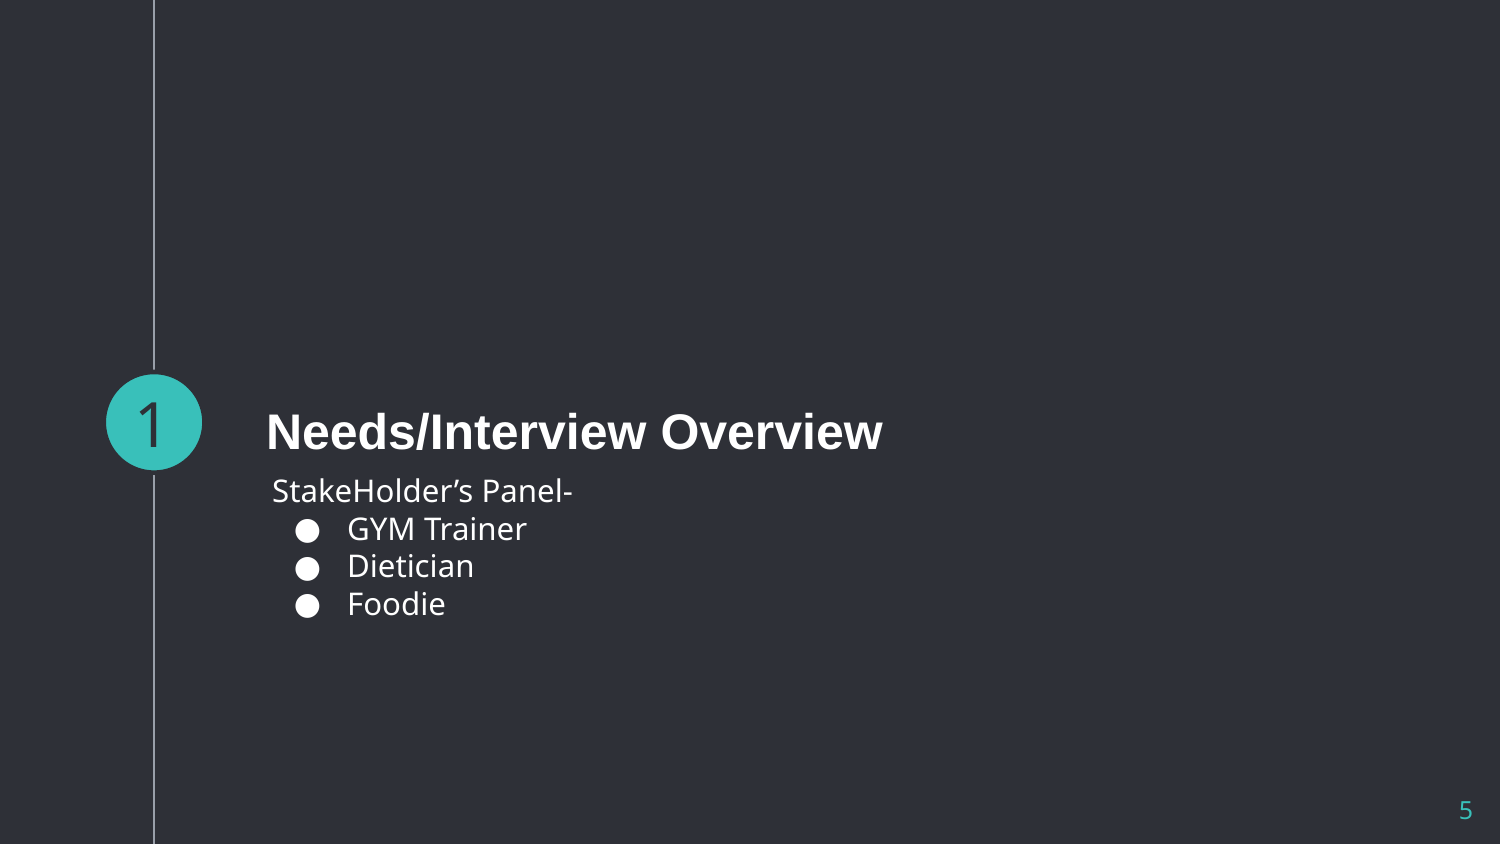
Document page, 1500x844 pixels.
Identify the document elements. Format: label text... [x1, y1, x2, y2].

slide_number ‹#› [1398, 779, 1489, 832]
text_box 1 [86, 373, 218, 471]
subtitle StakeHolder’s Panel- GYM Trainer Dietician Foodie [257, 456, 1394, 632]
title Needs/Interview Overview [250, 378, 1362, 466]
